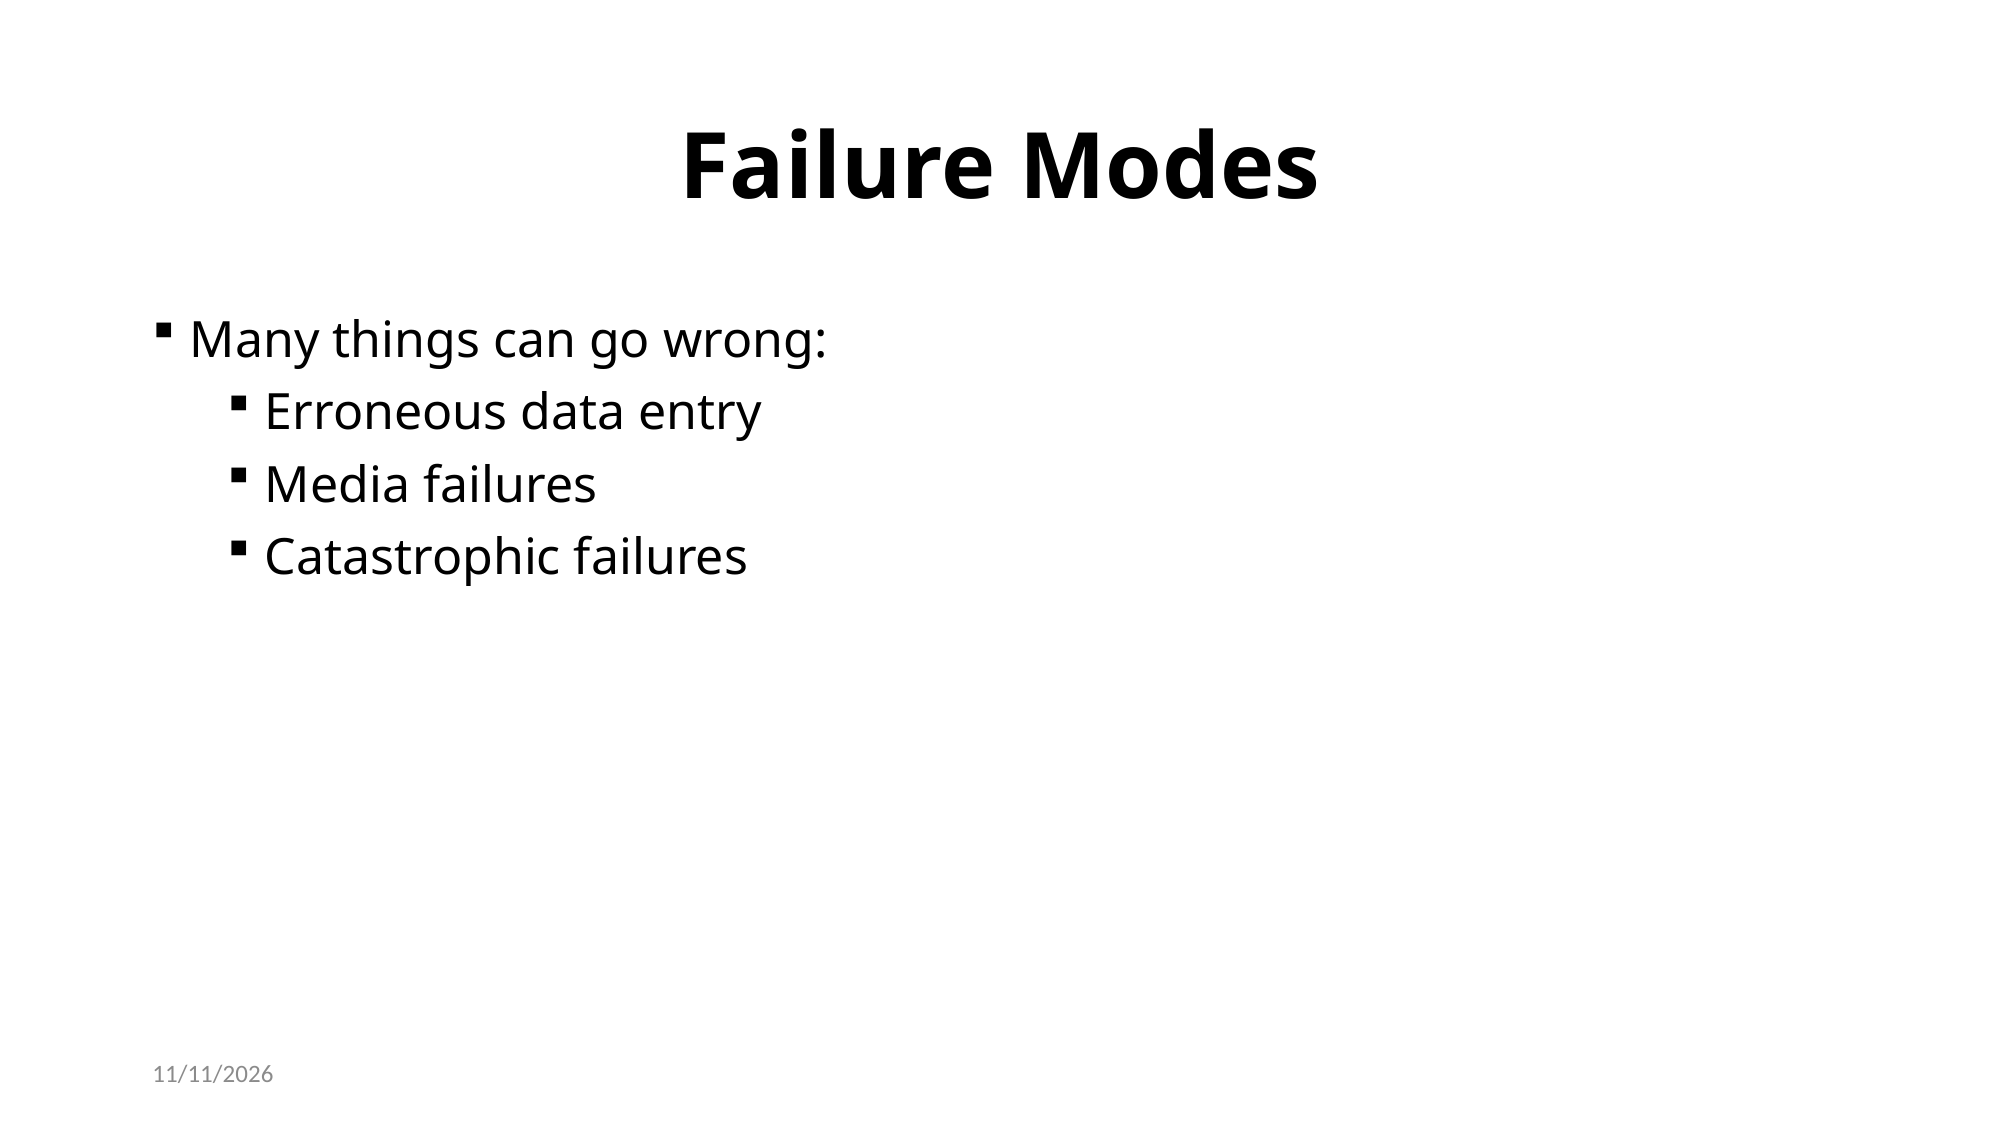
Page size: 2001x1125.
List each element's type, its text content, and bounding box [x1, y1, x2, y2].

list Many things can go wrong: Erroneous data entry Media failures Catastrophic failures [137, 299, 1863, 1014]
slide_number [137, 1042, 588, 1103]
title Failure Modes [137, 59, 1863, 278]
